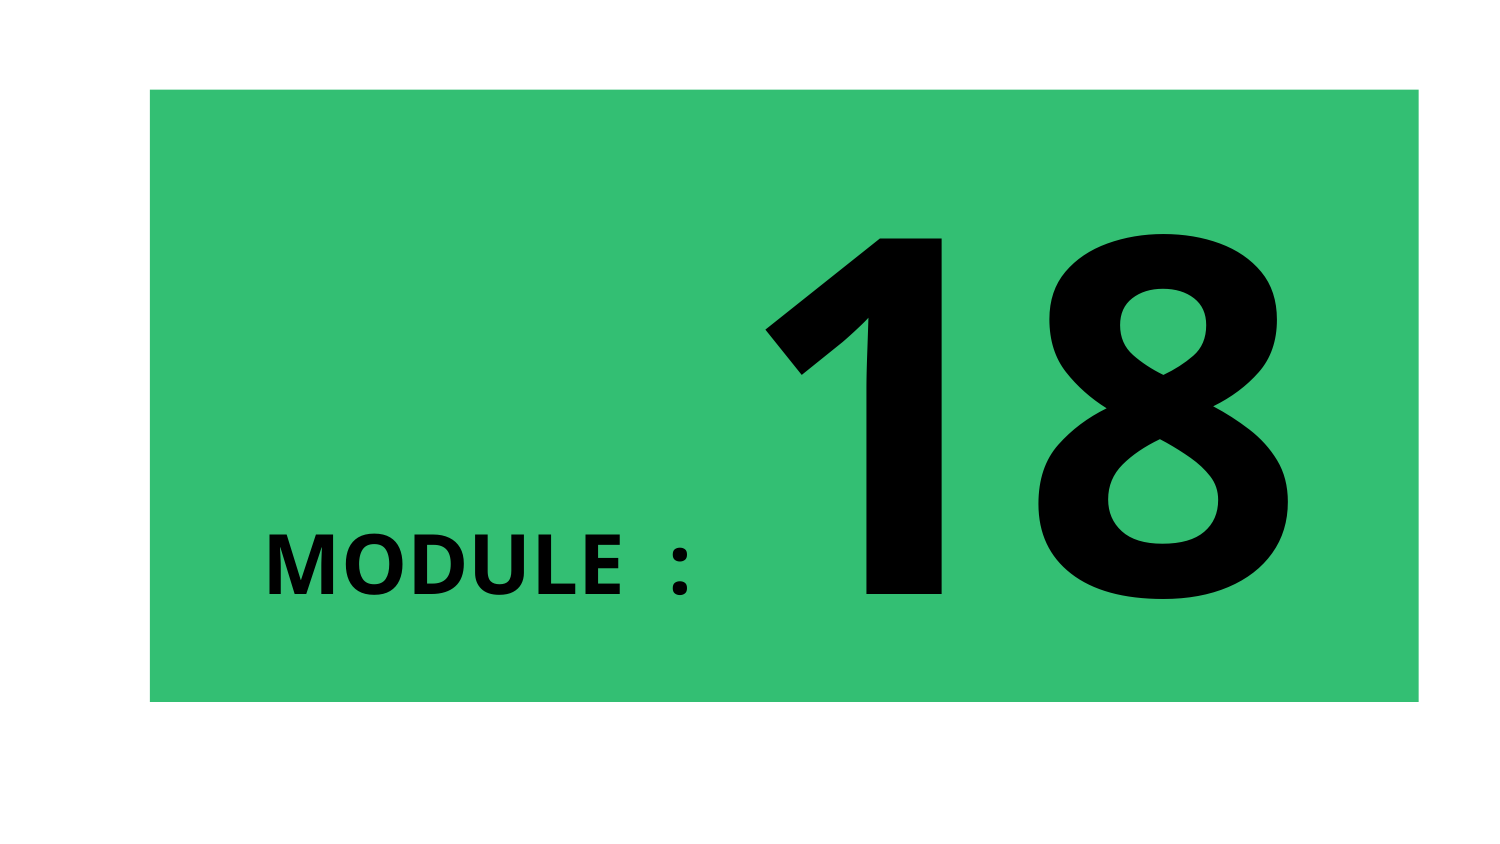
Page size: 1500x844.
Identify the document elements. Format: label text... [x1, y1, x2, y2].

text_box MODULE : 18 [149, 89, 1419, 702]
